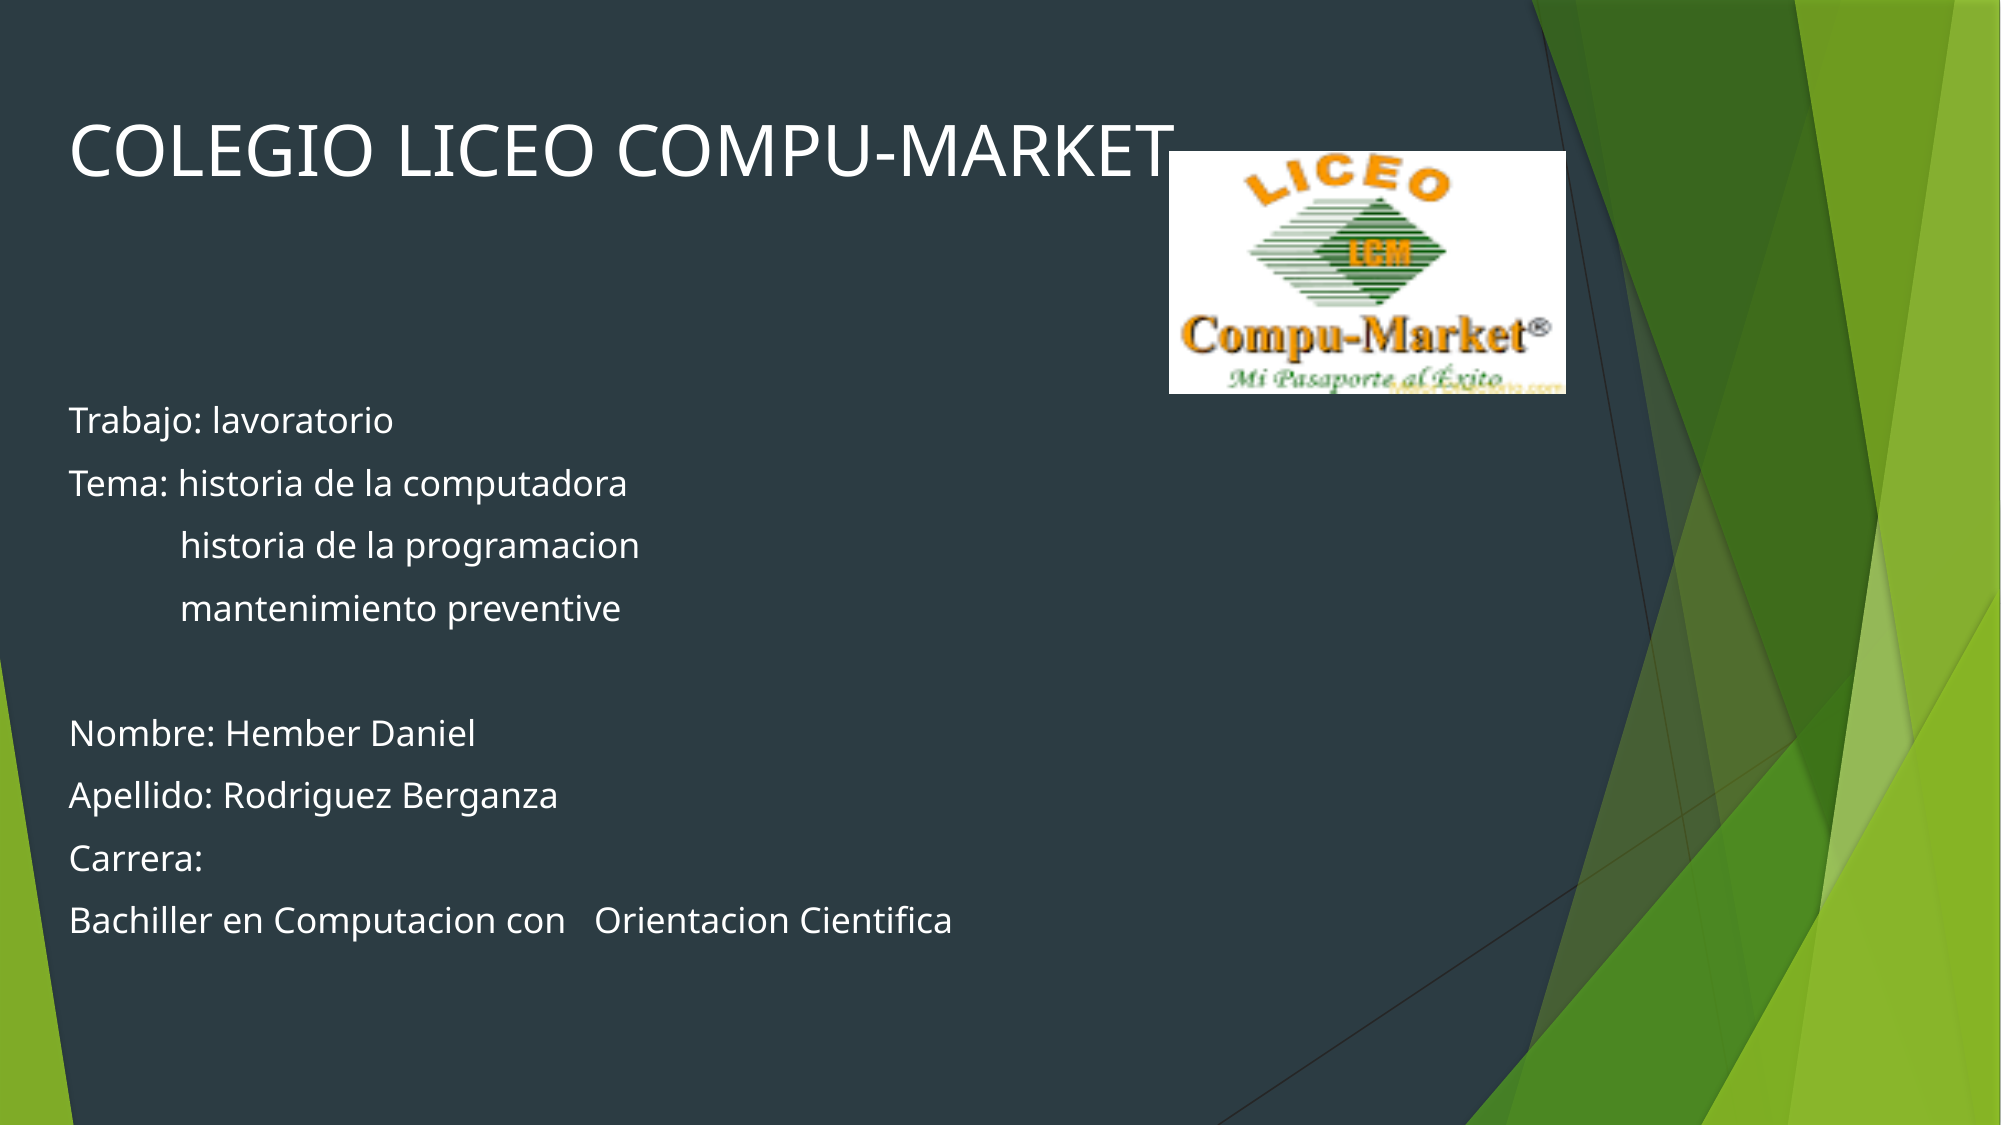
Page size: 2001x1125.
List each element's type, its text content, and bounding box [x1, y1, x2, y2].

list COLEGIO LICEO COMPU-MARKET Trabajo: lavoratorio Tema: historia de la computadora historia de la programacion mantenimiento preventive Nombre: Hember Daniel Apellido: Rodriguez Berganza Carrera: Bachiller en Computacion con Orientacion Cientifica [53, 35, 1936, 1018]
picture [1168, 150, 1567, 394]
